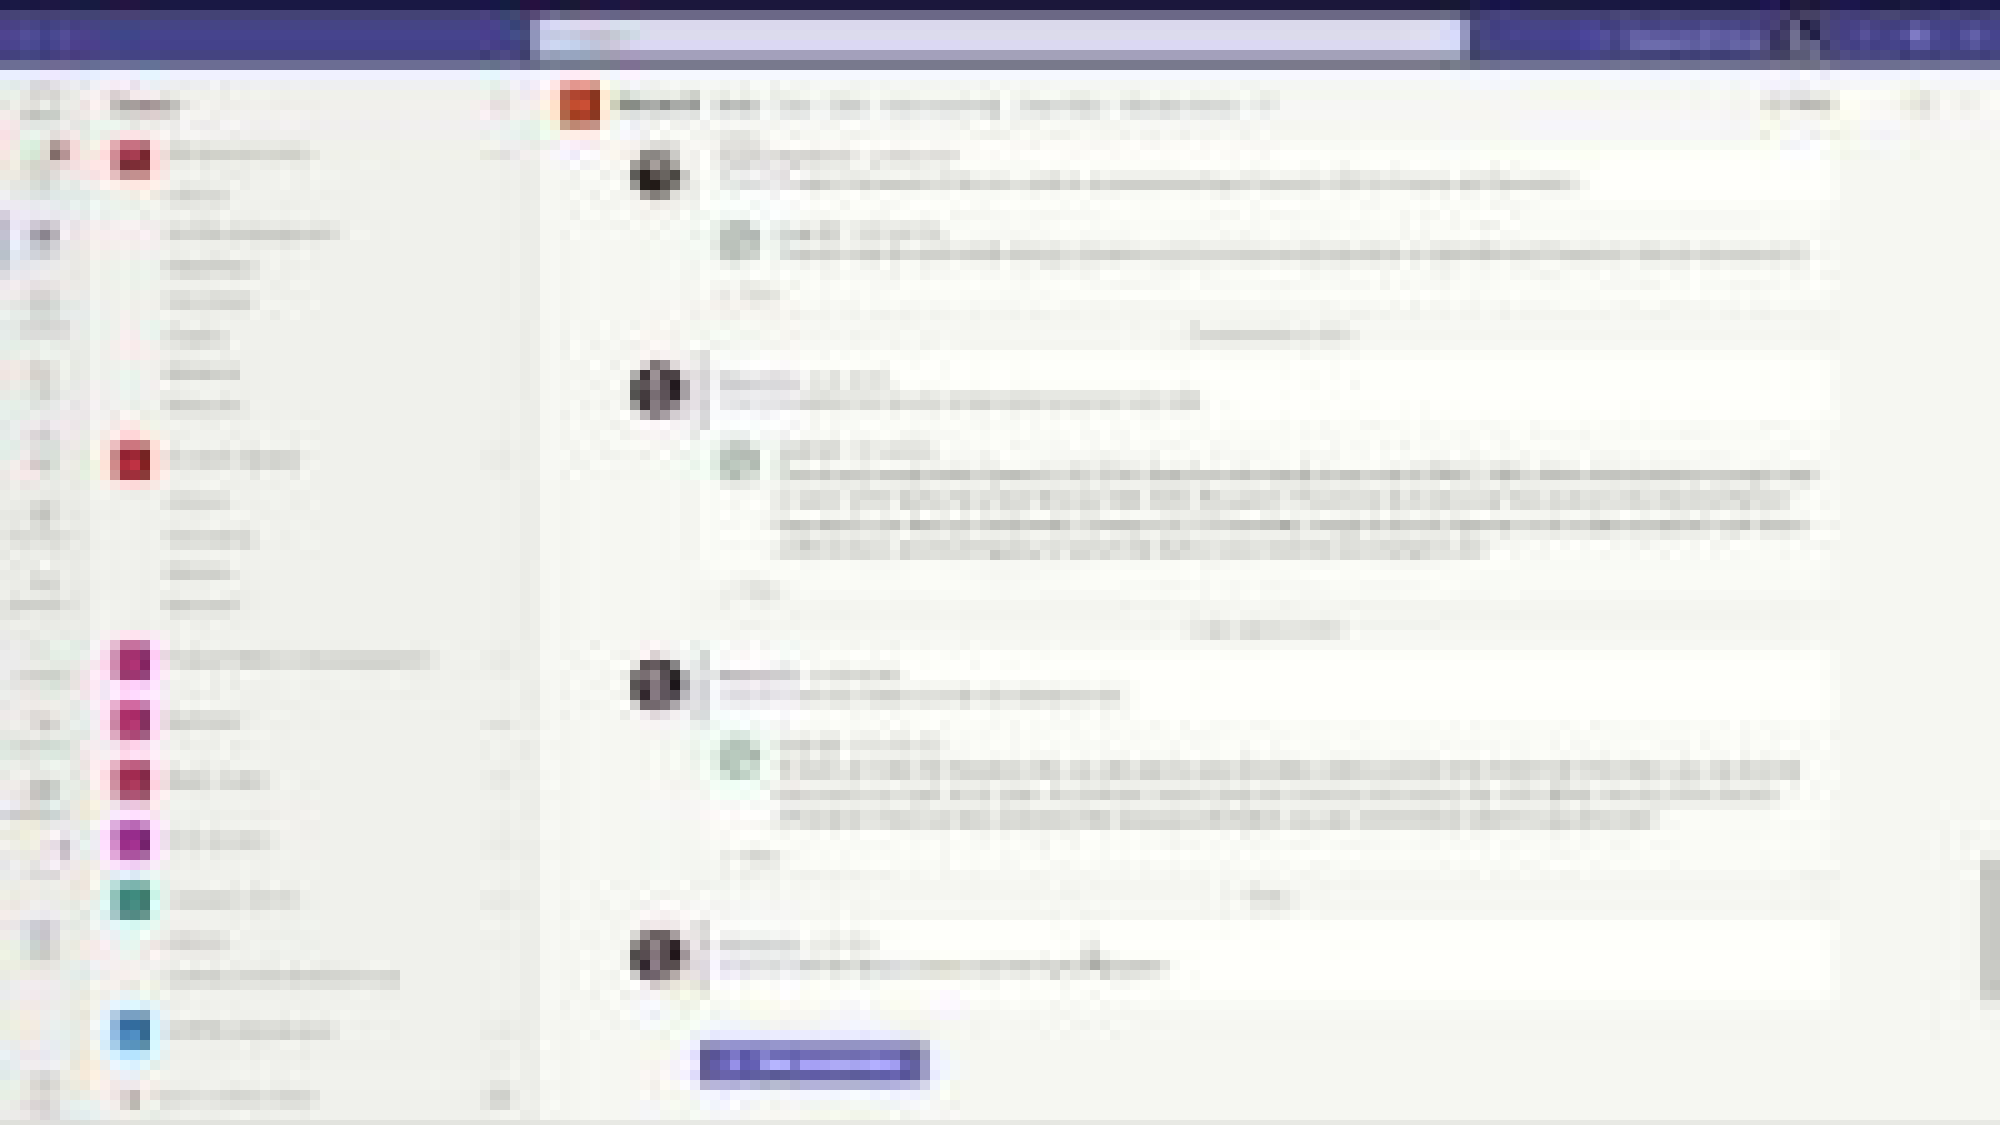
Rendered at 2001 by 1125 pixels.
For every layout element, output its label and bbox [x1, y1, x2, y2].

text_box [0, 0, 2000, 1125]
